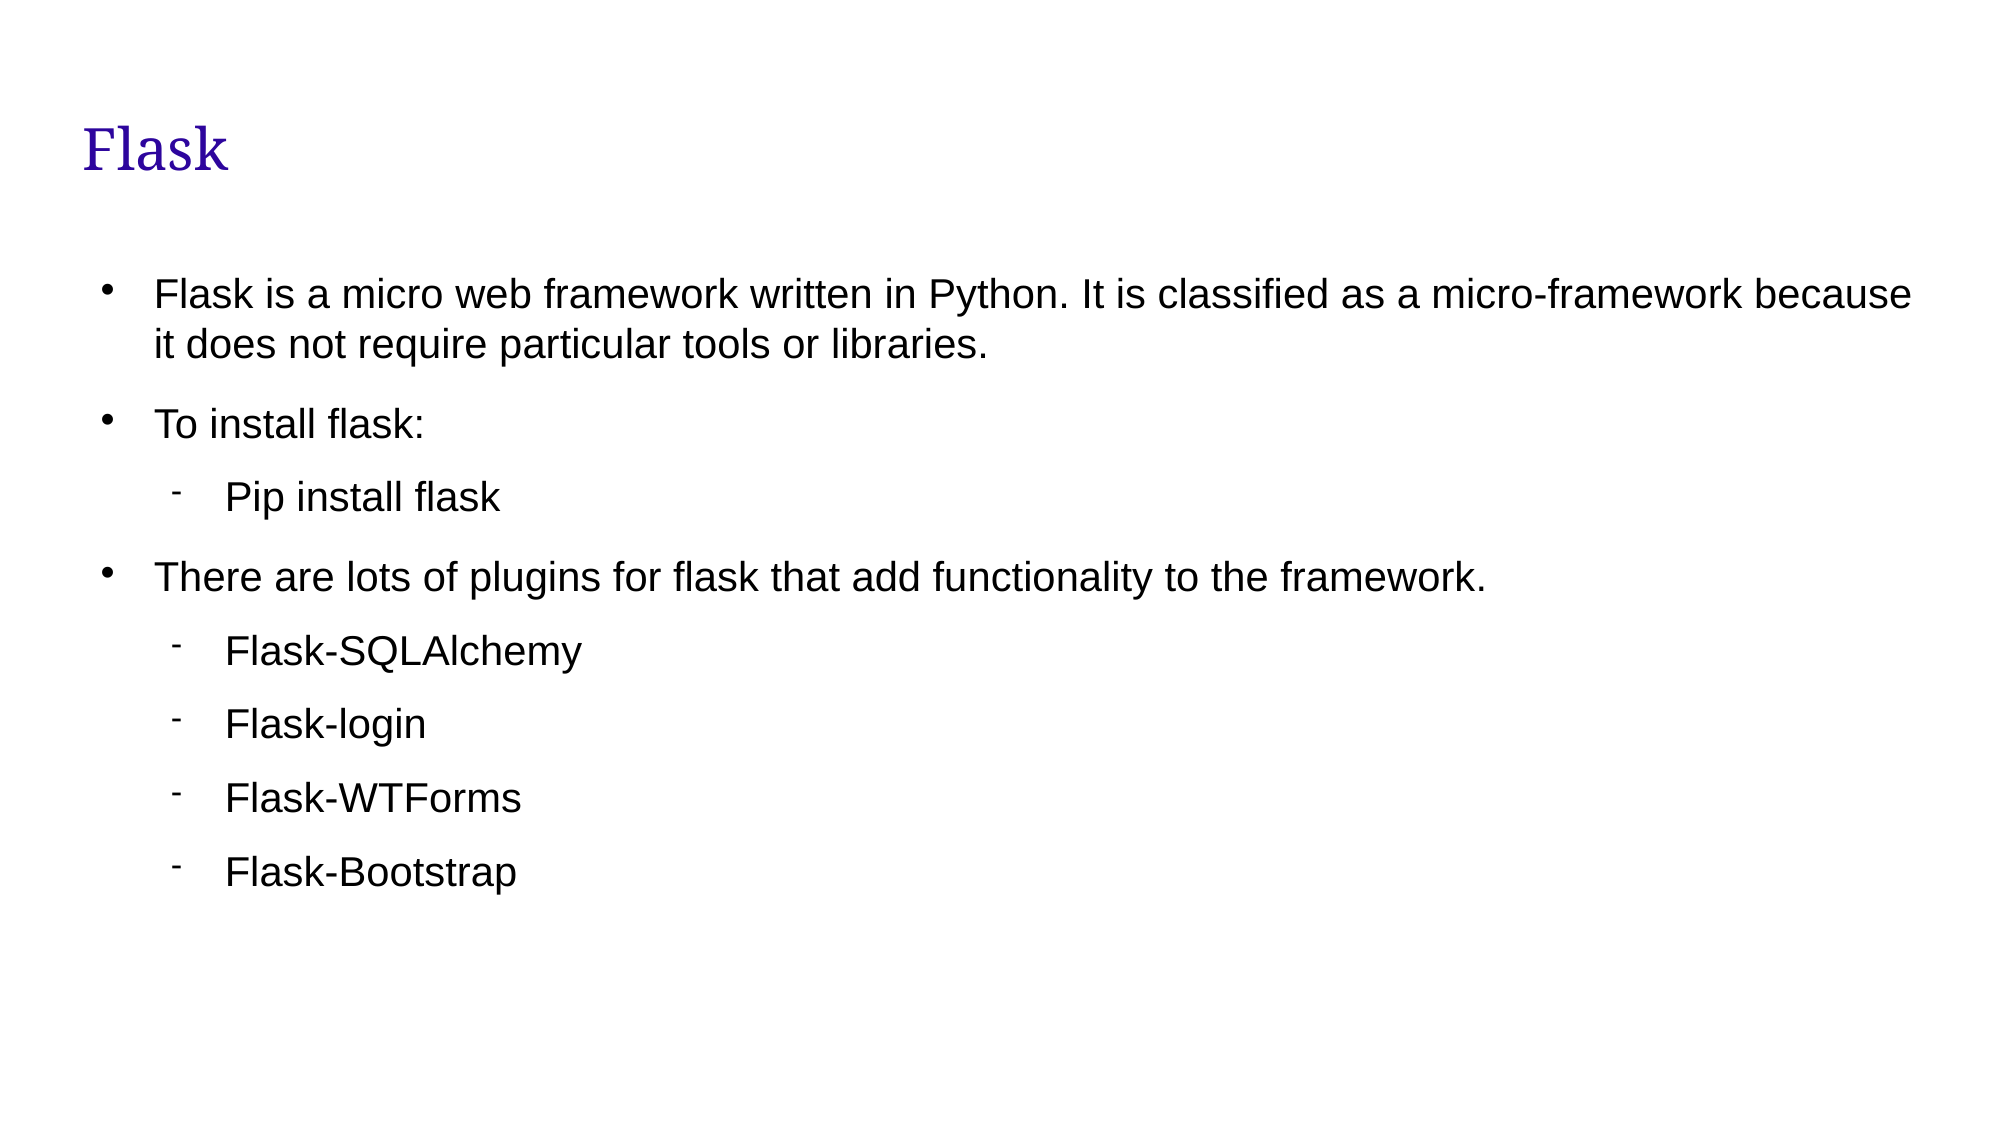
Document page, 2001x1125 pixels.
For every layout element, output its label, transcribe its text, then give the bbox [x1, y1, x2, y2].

title Flask [68, 97, 1932, 223]
list Flask is a micro web framework written in Python. It is classified as a micro-framework because it does not require particular tools or libraries. To install flask: Pip install flask There are lots of plugins for flask that add functionality to the framework. Flask-SQLAlchemy Flask-login Flask-WTForms Flask-Bootstrap [68, 252, 1932, 1000]
